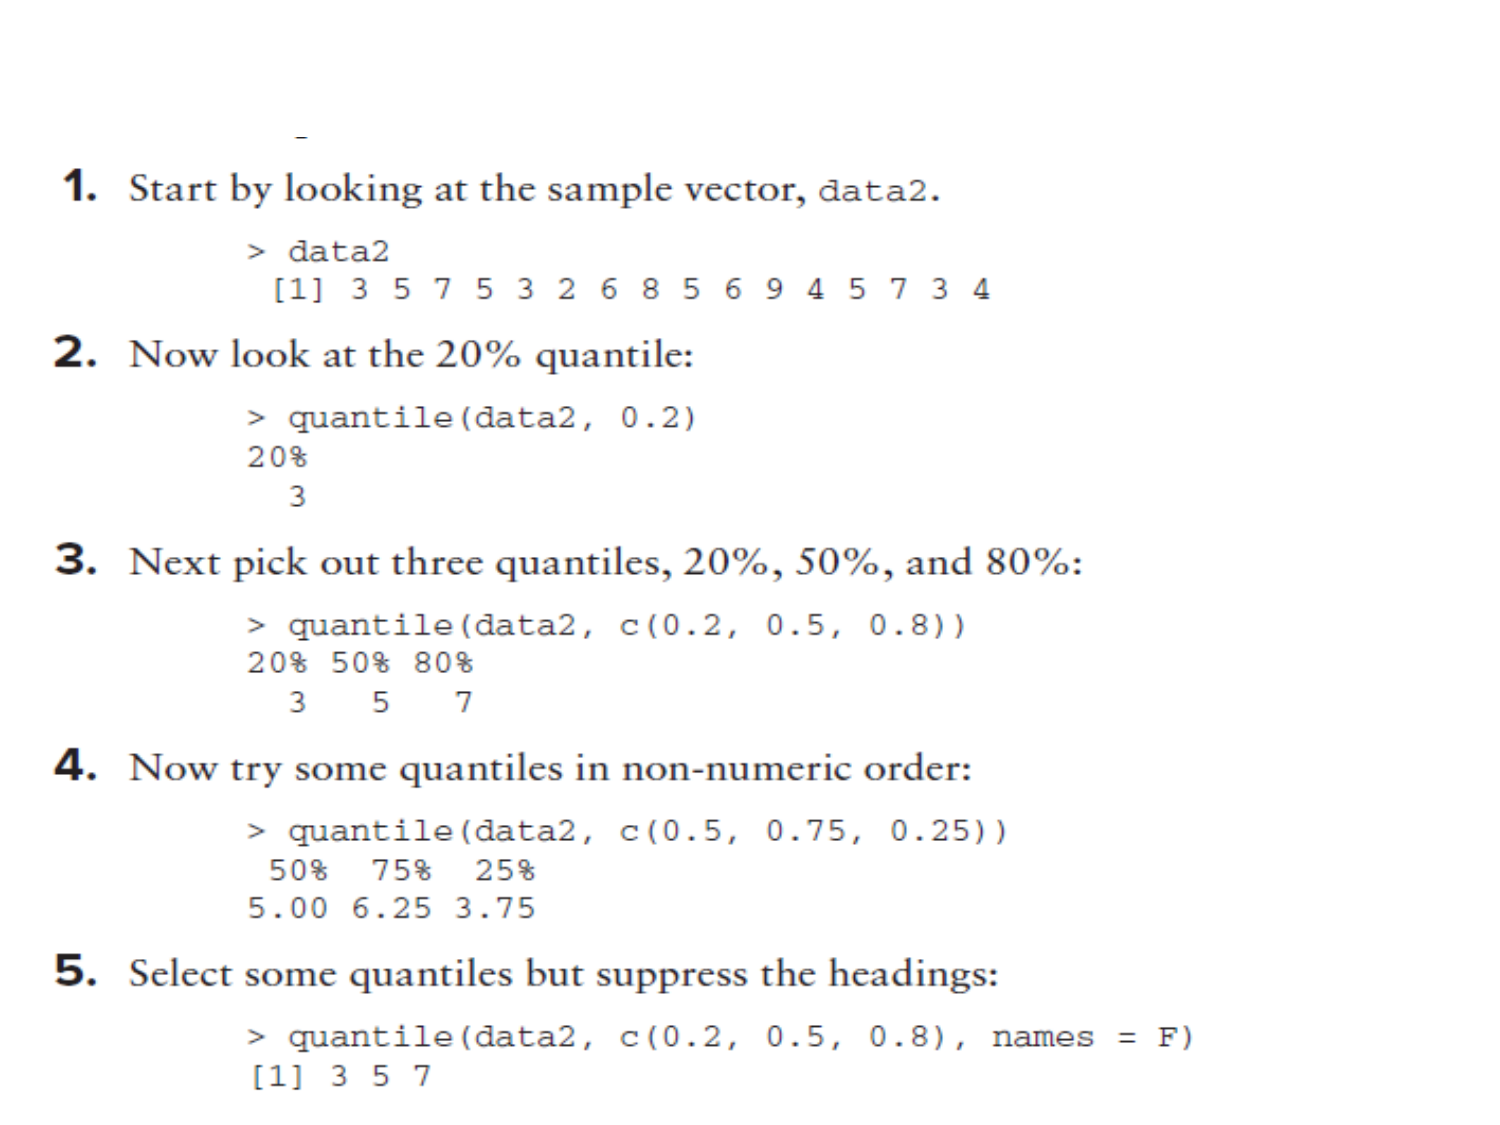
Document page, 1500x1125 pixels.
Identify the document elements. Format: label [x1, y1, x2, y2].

picture [24, 137, 1413, 1110]
